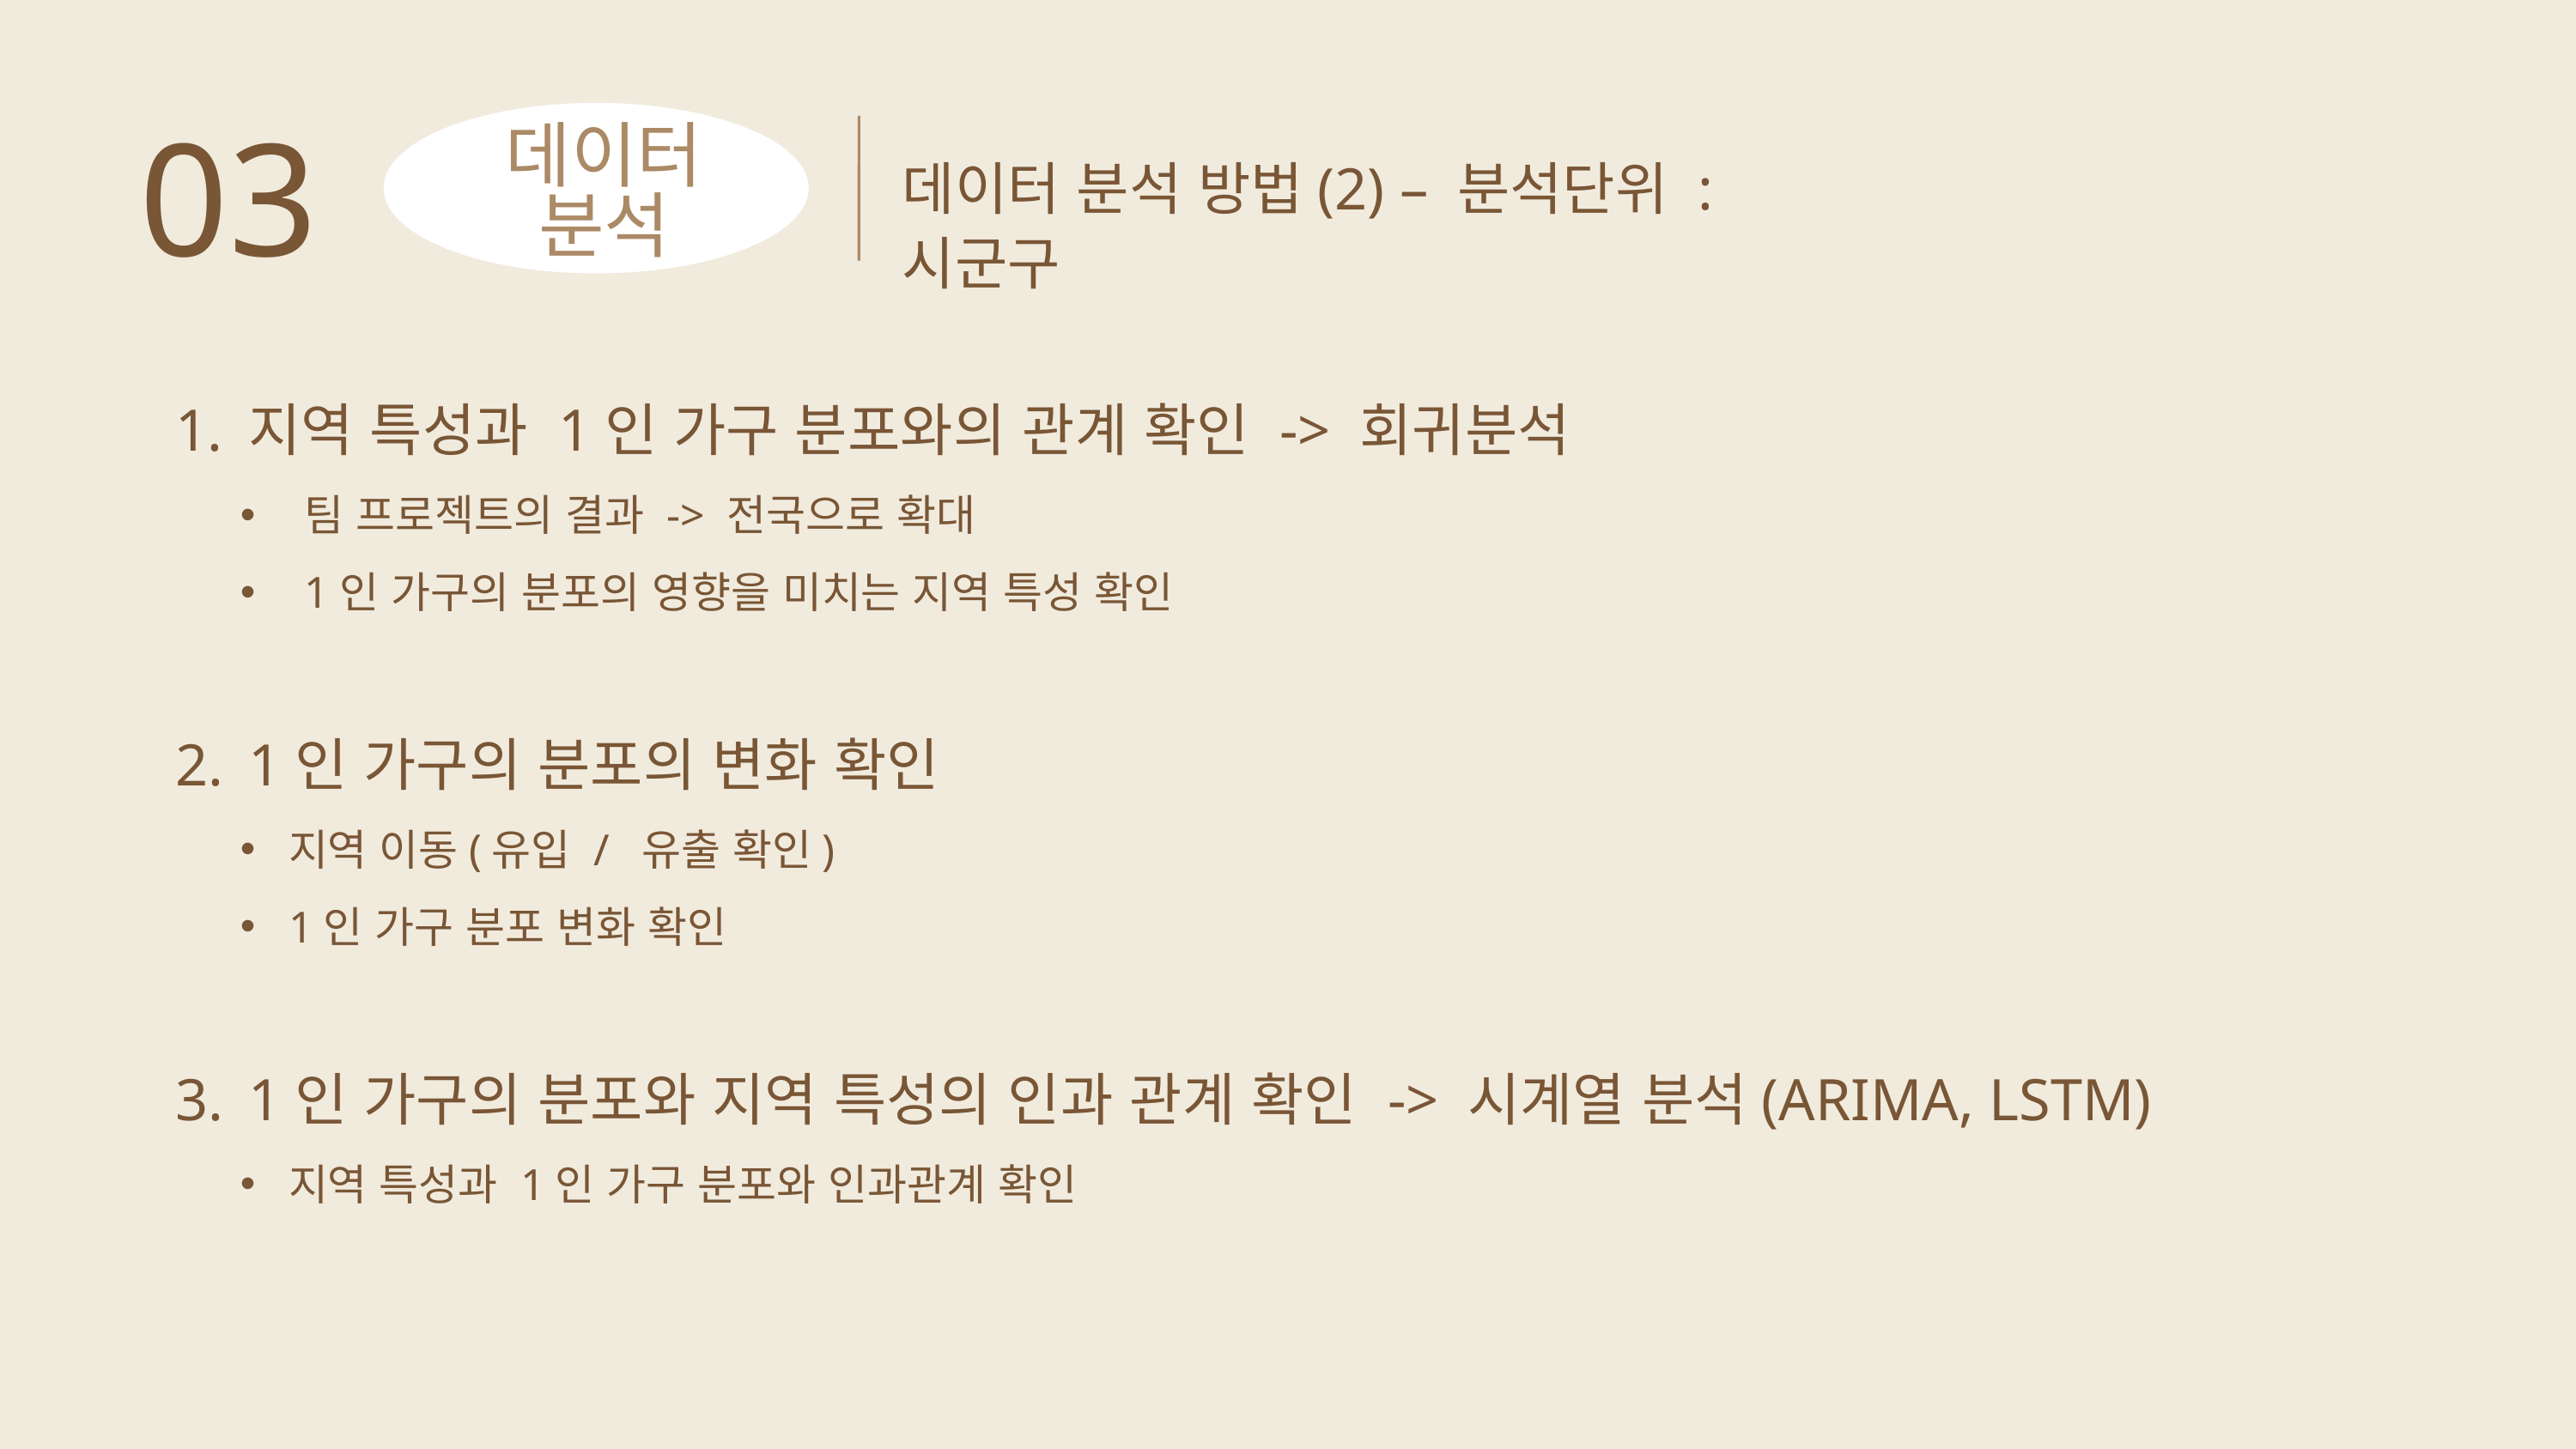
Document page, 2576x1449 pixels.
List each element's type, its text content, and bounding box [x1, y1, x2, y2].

text_box 03 [139, 70, 334, 288]
text_box 지역 특성과 1인 가구 분포와의 관계 확인 -> 회귀분석 팀 프로젝트의 결과 -> 전국으로 확대 1인 가구의 분포의 영향을 미치는 지역 특성 확인 1인 가구의 분포의 변화 확인 지역 이동(유입 / 유출 확인) 1인 가구 분포 변화 확인 1인 가구의 분포와 지역 특성의 인과 관계 확인 -> 시계열 분석(ARIMA, LSTM) 지역 특성과 1인 가구 분포와 인과관계 확인 [175, 359, 2260, 1210]
text_box 데이터 분석 방법(2) – 분석단위 : 시군구 [902, 147, 1900, 296]
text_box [383, 102, 809, 274]
